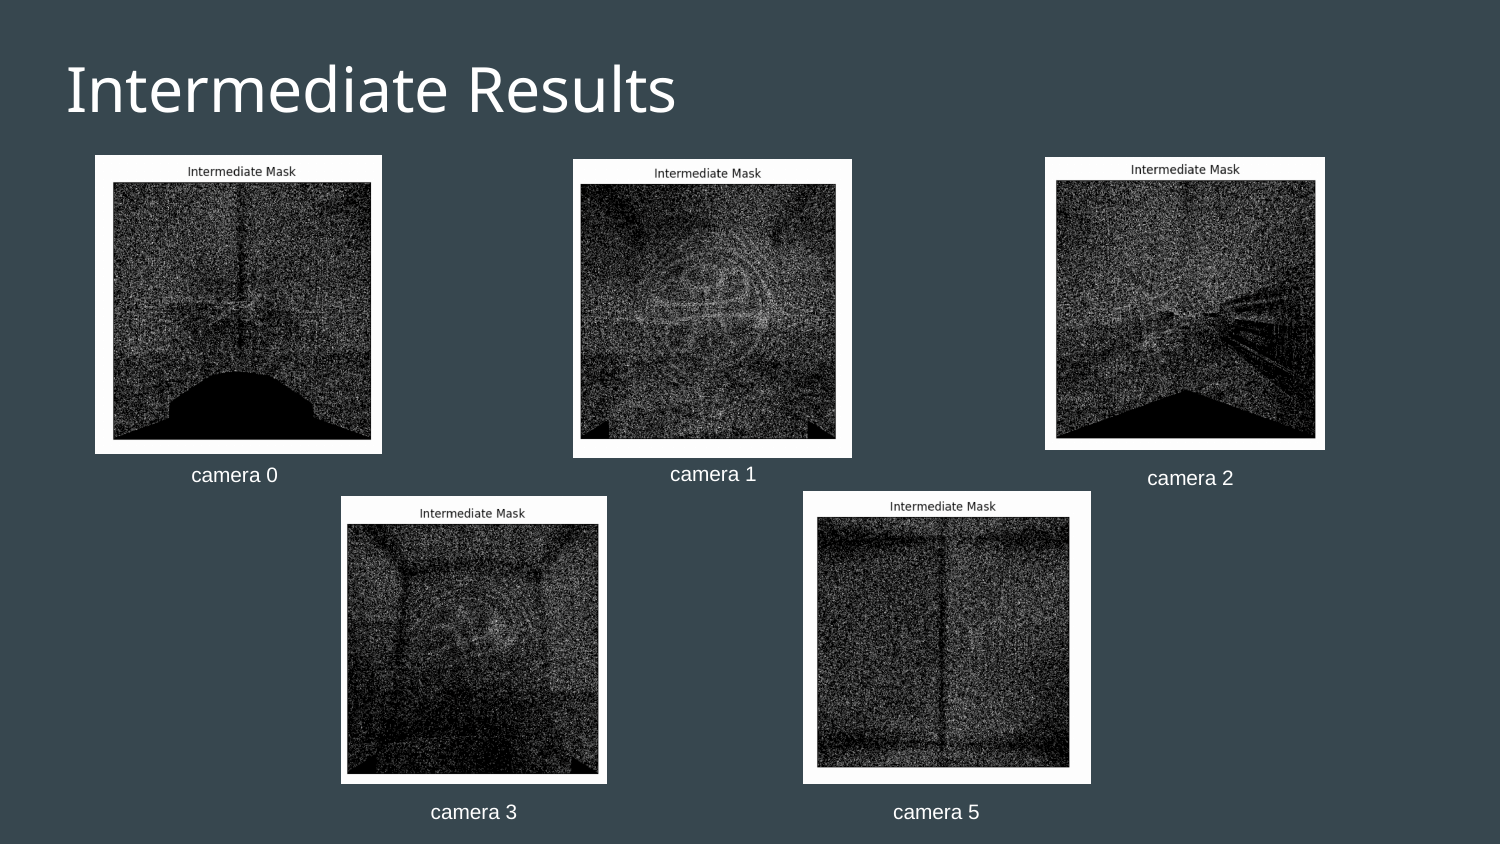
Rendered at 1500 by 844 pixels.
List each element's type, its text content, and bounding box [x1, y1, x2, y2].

text_box camera 2 [1128, 457, 1253, 517]
picture [572, 159, 853, 458]
picture [803, 491, 1091, 785]
title Intermediate Results [51, 35, 1449, 130]
text_box camera 3 [411, 792, 536, 844]
text_box camera 5 [874, 791, 999, 844]
picture [94, 155, 382, 454]
picture [341, 496, 607, 785]
text_box camera 0 [172, 462, 297, 515]
picture [1045, 157, 1325, 450]
text_box camera 1 [651, 466, 776, 514]
